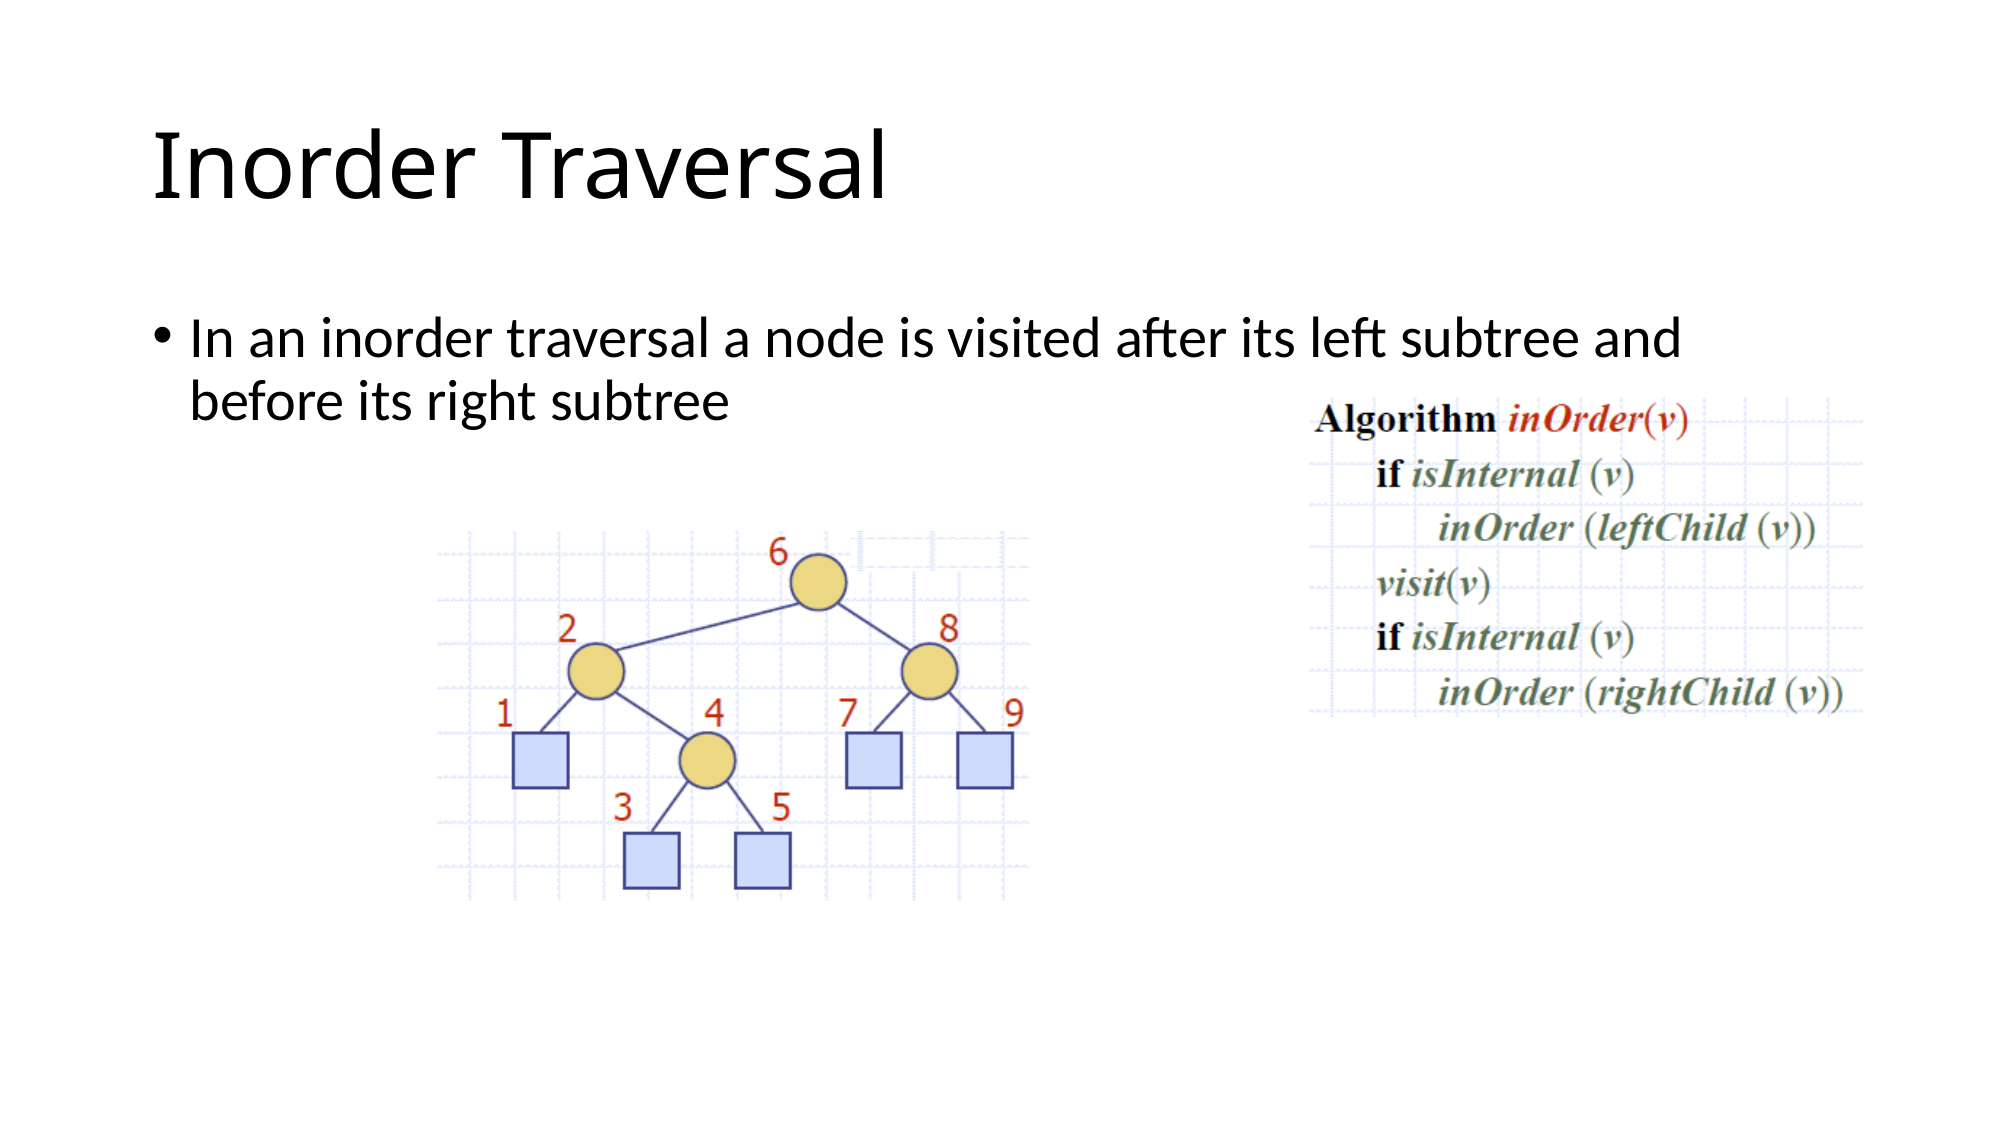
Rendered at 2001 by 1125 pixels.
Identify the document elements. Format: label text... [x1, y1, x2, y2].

picture [1309, 397, 1863, 717]
title Inorder Traversal [137, 59, 1863, 278]
picture [437, 531, 1030, 901]
list In an inorder traversal a node is visited after its left subtree and before its right subtree [137, 299, 1863, 1014]
